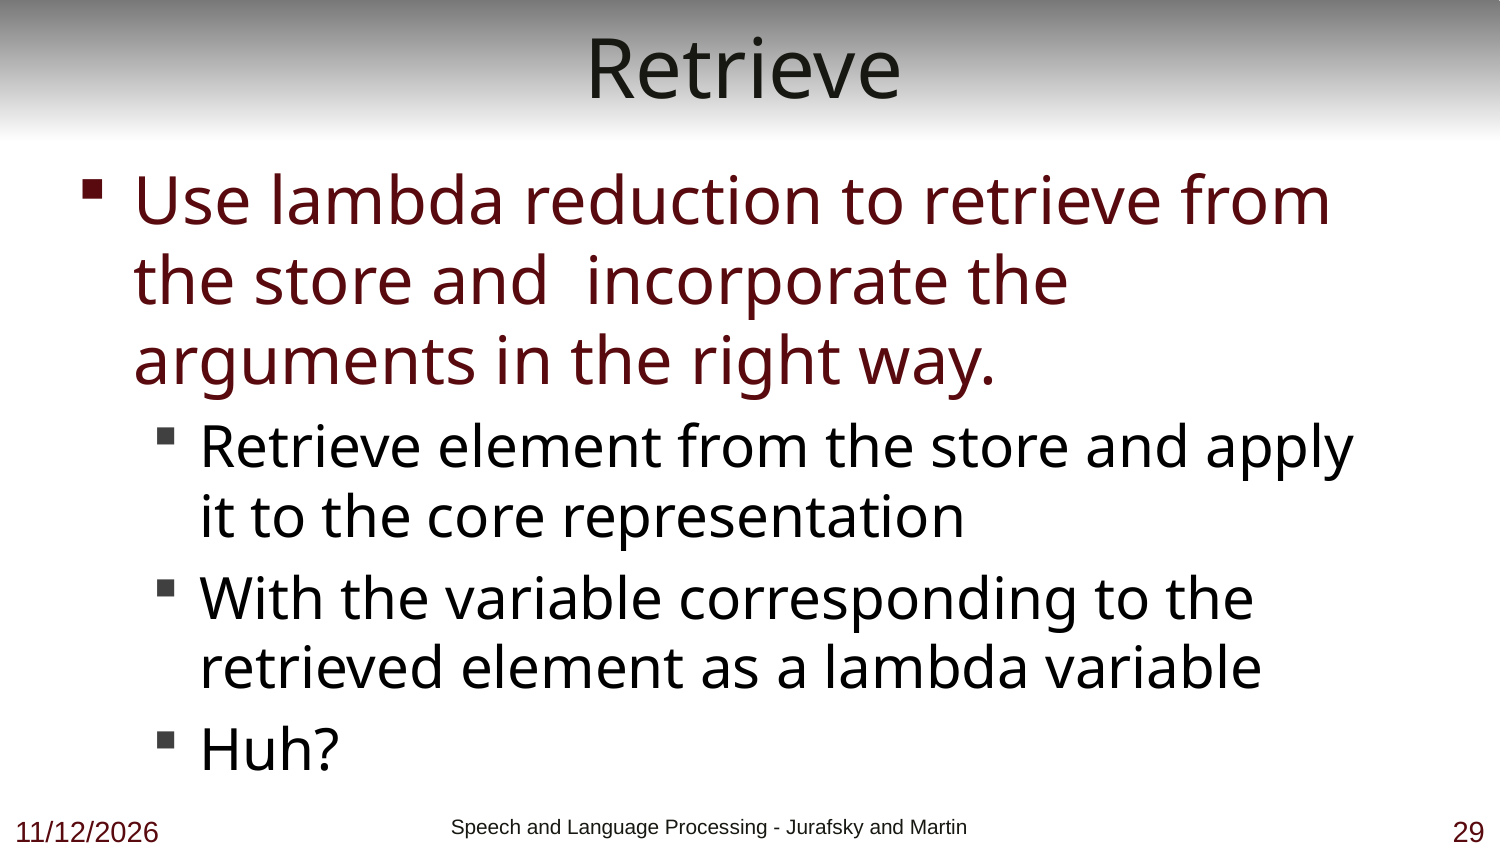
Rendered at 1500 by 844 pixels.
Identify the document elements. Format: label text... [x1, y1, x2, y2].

slide_number 29 [1424, 806, 1500, 844]
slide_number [0, 806, 199, 844]
title Retrieve [12, 0, 1475, 132]
footer Speech and Language Processing - Jurafsky and Martin [199, 806, 1424, 844]
list Use lambda reduction to retrieve from the store and incorporate the arguments in the right way. Retrieve element from the store and apply it to the core representation With the variable corresponding to the retrieved element as a lambda variable Huh? [62, 150, 1413, 797]
